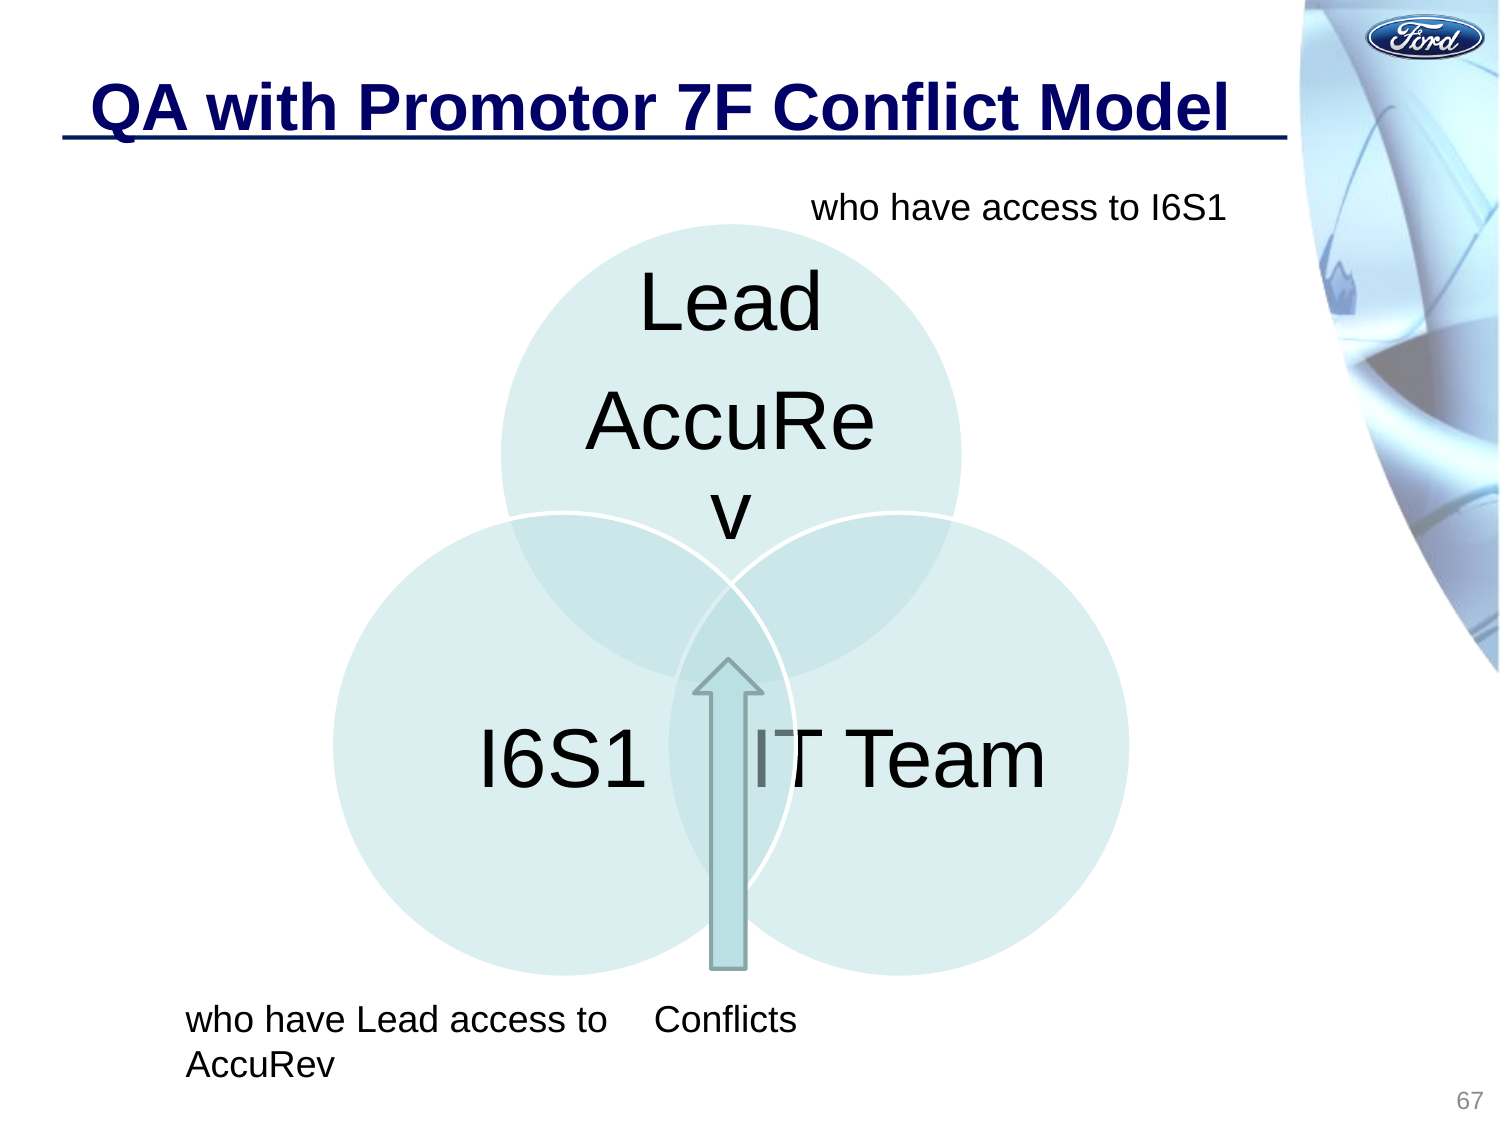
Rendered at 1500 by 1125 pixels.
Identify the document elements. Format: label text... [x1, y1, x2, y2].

text_box who have Lead access to AccuRev [170, 996, 763, 1093]
slide_number 67 [1149, 1074, 1500, 1125]
text_box Conflicts [763, 996, 816, 1048]
text_box who have access to D4S2 [1299, 0, 1500, 675]
picture [1350, 0, 1500, 75]
text_box who have access to I6S1 [796, 175, 1375, 210]
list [74, 212, 1388, 988]
title QA with Promotor 7F Conflict Model [75, 45, 1275, 163]
